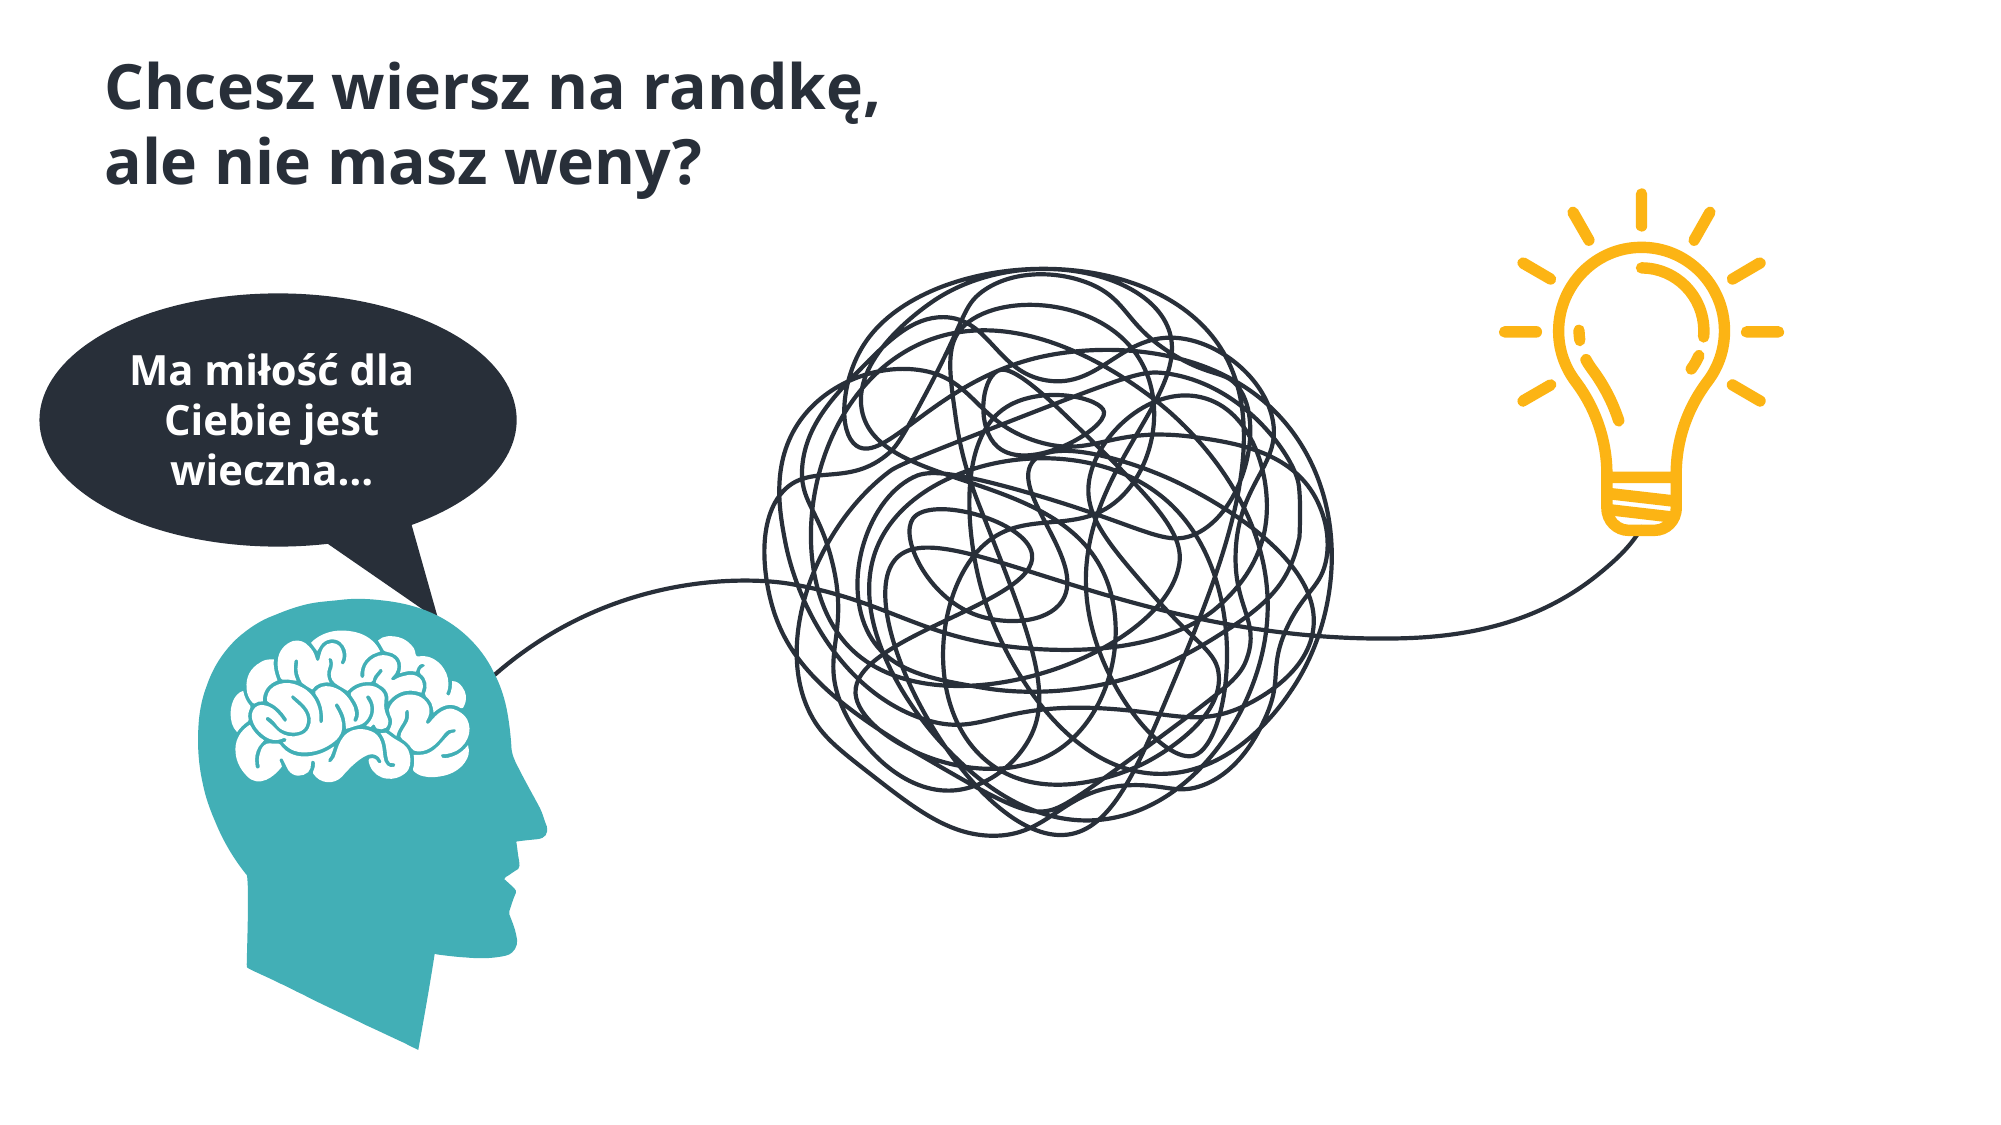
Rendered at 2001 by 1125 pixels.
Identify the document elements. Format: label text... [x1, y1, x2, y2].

text_box [38, 292, 518, 598]
text_box Chcesz wiersz na randkę, ale nie masz weny? [89, 39, 911, 205]
text_box [549, 268, 1636, 836]
text_box Ma miłość dla Ciebie jest wieczna… [106, 336, 437, 502]
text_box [197, 598, 549, 1050]
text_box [1498, 188, 1785, 537]
